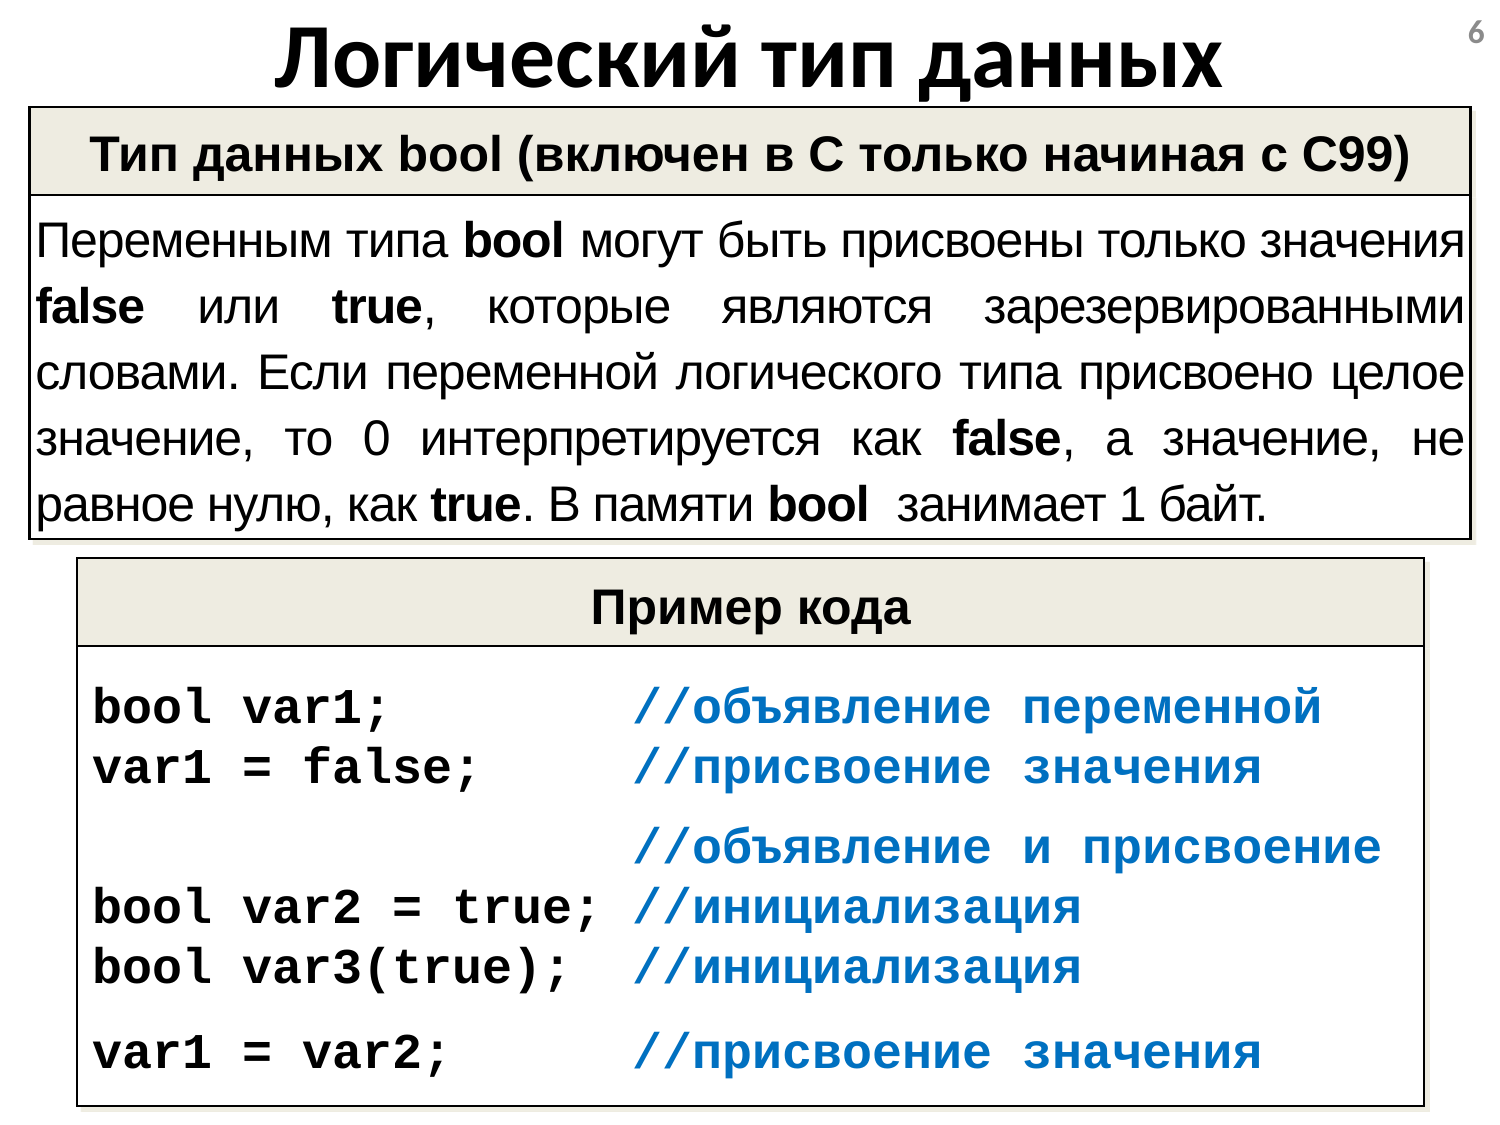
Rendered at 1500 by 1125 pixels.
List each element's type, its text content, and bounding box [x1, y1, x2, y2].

text_box Переменным типа bool могут быть присвоены только значения false или true, которые являются зарезервированными словами. Если переменной логического типа присвоено целое значение, то 0 интерпретируется как false, а значение, не равное нулю, как true. В памяти bool занимает 1 байт. [29, 194, 1471, 539]
title Логический тип данных [0, 0, 1500, 102]
text_box Пример кода [77, 558, 1424, 645]
text_box bool var1; //объявление переменной var1 = false; //присвоение значения //объявление и присвоение bool var2 = true; //инициализация bool var3(true); //инициализация var1 = var2; //присвоение значения [77, 645, 1424, 1106]
text_box Тип данных bool (включен в С только начиная с С99) [29, 107, 1471, 194]
